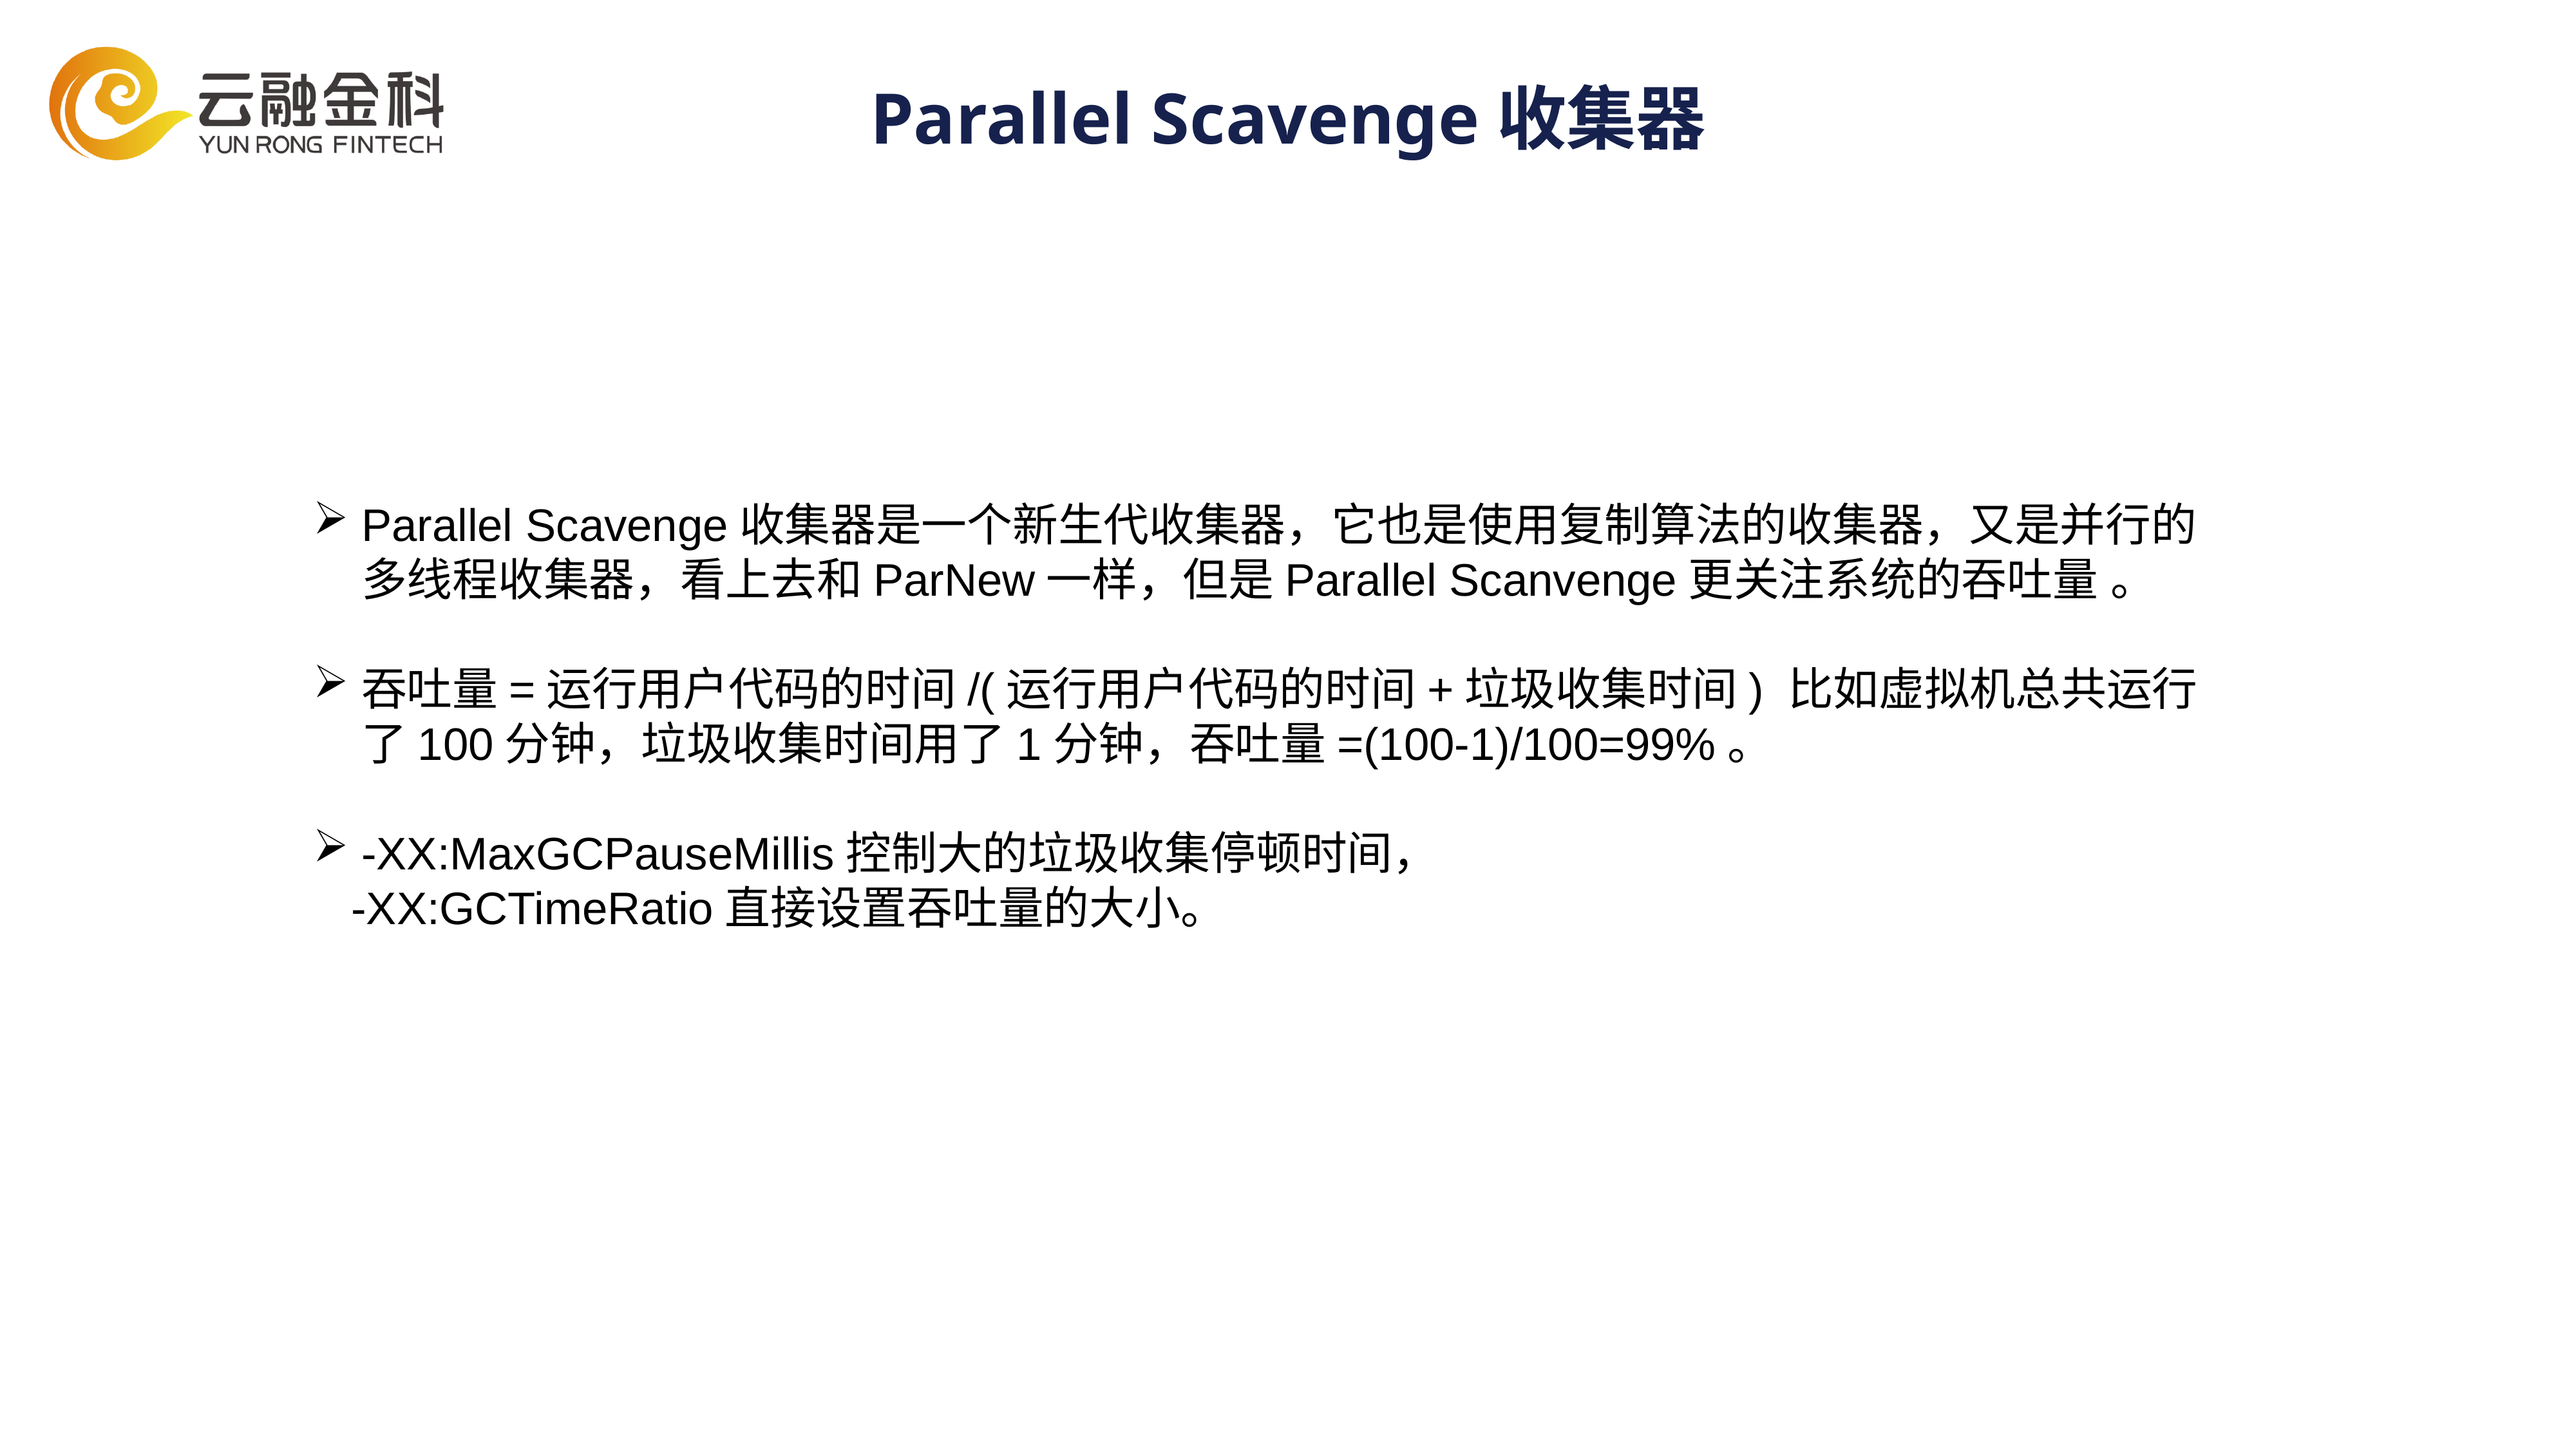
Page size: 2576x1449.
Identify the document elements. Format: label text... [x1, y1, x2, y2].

picture [16, 0, 464, 327]
title Parallel Scavenge收集器 [463, 42, 2113, 191]
text_box Parallel Scavenge收集器是一个新生代收集器，它也是使用复制算法的收集器，又是并行的多线程收集器，看上去和ParNew一样，但是Parallel Scanvenge更关注系统的吞吐量 。 吞吐量=运行用户代码的时间/(运行用户代码的时间+垃圾收集时间) 比如虚拟机总共运行了100分钟，垃圾收集时间用了1分钟，吞吐量=(100-1)/100=99%。 -XX:MaxGCPauseMillis控制大的垃圾收集停顿时间， -XX:GCTimeRatio直接设置吞吐量的大小。 [305, 488, 2248, 941]
